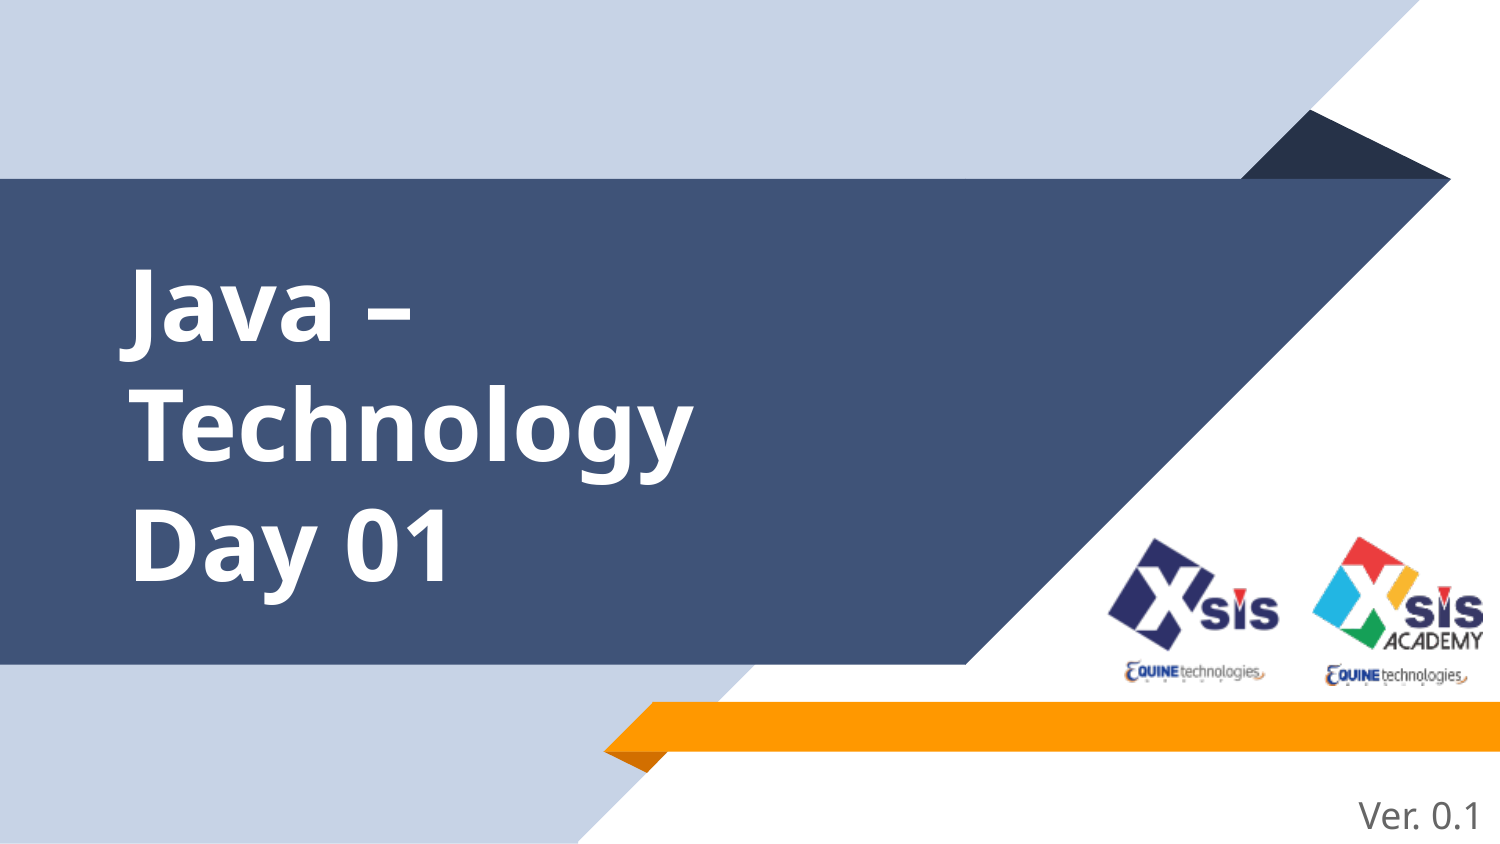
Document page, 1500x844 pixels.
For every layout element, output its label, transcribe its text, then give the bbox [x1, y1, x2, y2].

text_box Ver. 0.1 [1344, 784, 1499, 844]
title Java – Technology Day 01 [112, 178, 994, 665]
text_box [1087, 459, 1483, 761]
